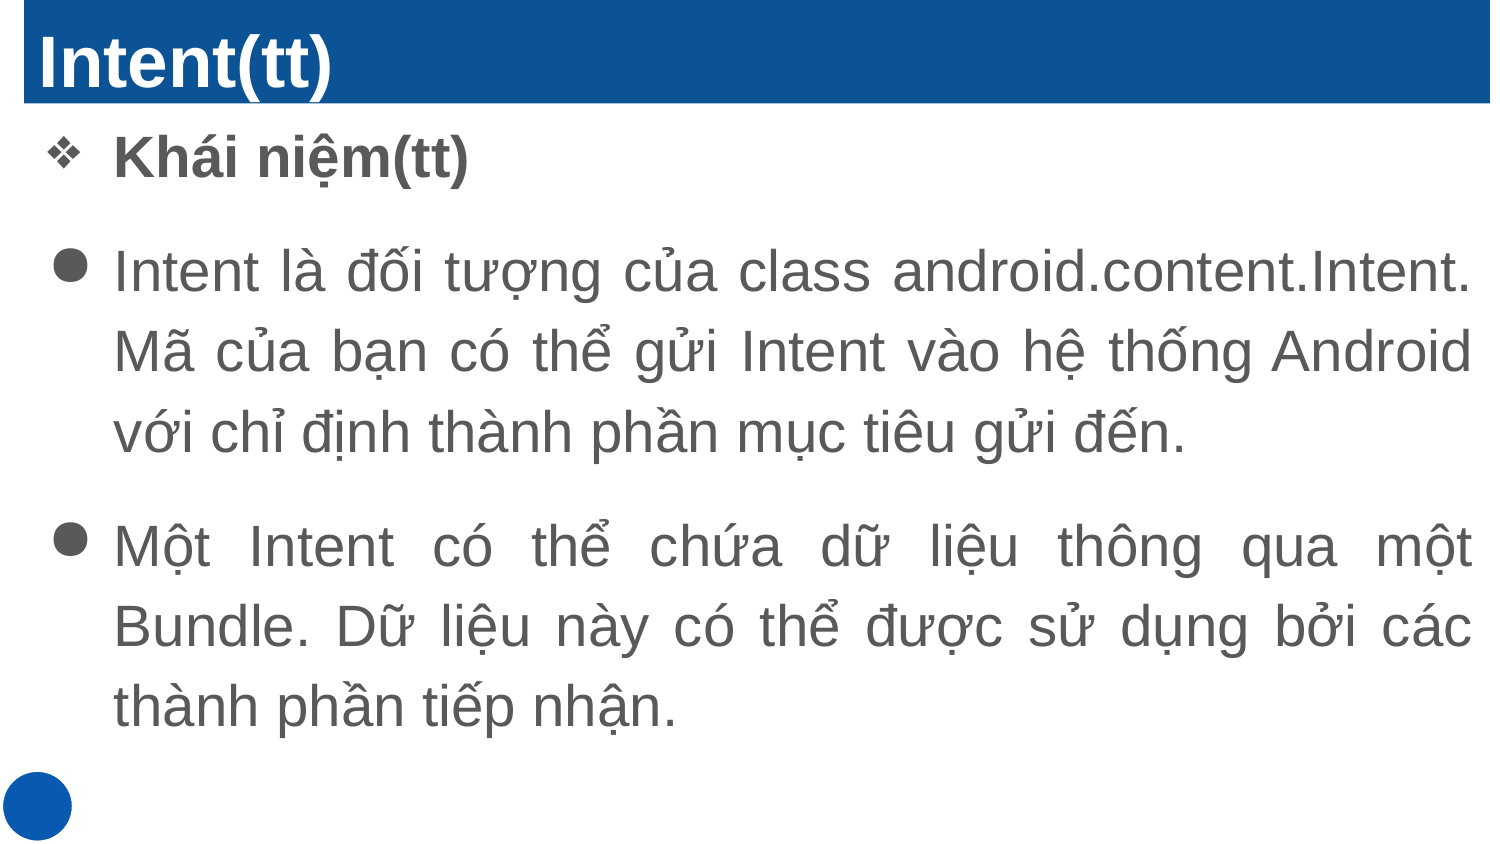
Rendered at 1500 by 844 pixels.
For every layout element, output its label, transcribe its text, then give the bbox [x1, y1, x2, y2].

text_box [0, 768, 75, 844]
title Intent(tt) [24, 0, 1490, 93]
list Khái niệm(tt) Intent là đối tượng của class android.content.Intent. Mã của bạn có thể gửi Intent vào hệ thống Android với chỉ định thành phần mục tiêu gửi đến. Một Intent có thể chứa dữ liệu thông qua một Bundle. Dữ liệu này có thể được sử dụng bởi các thành phần tiếp nhận. [23, 93, 1490, 837]
